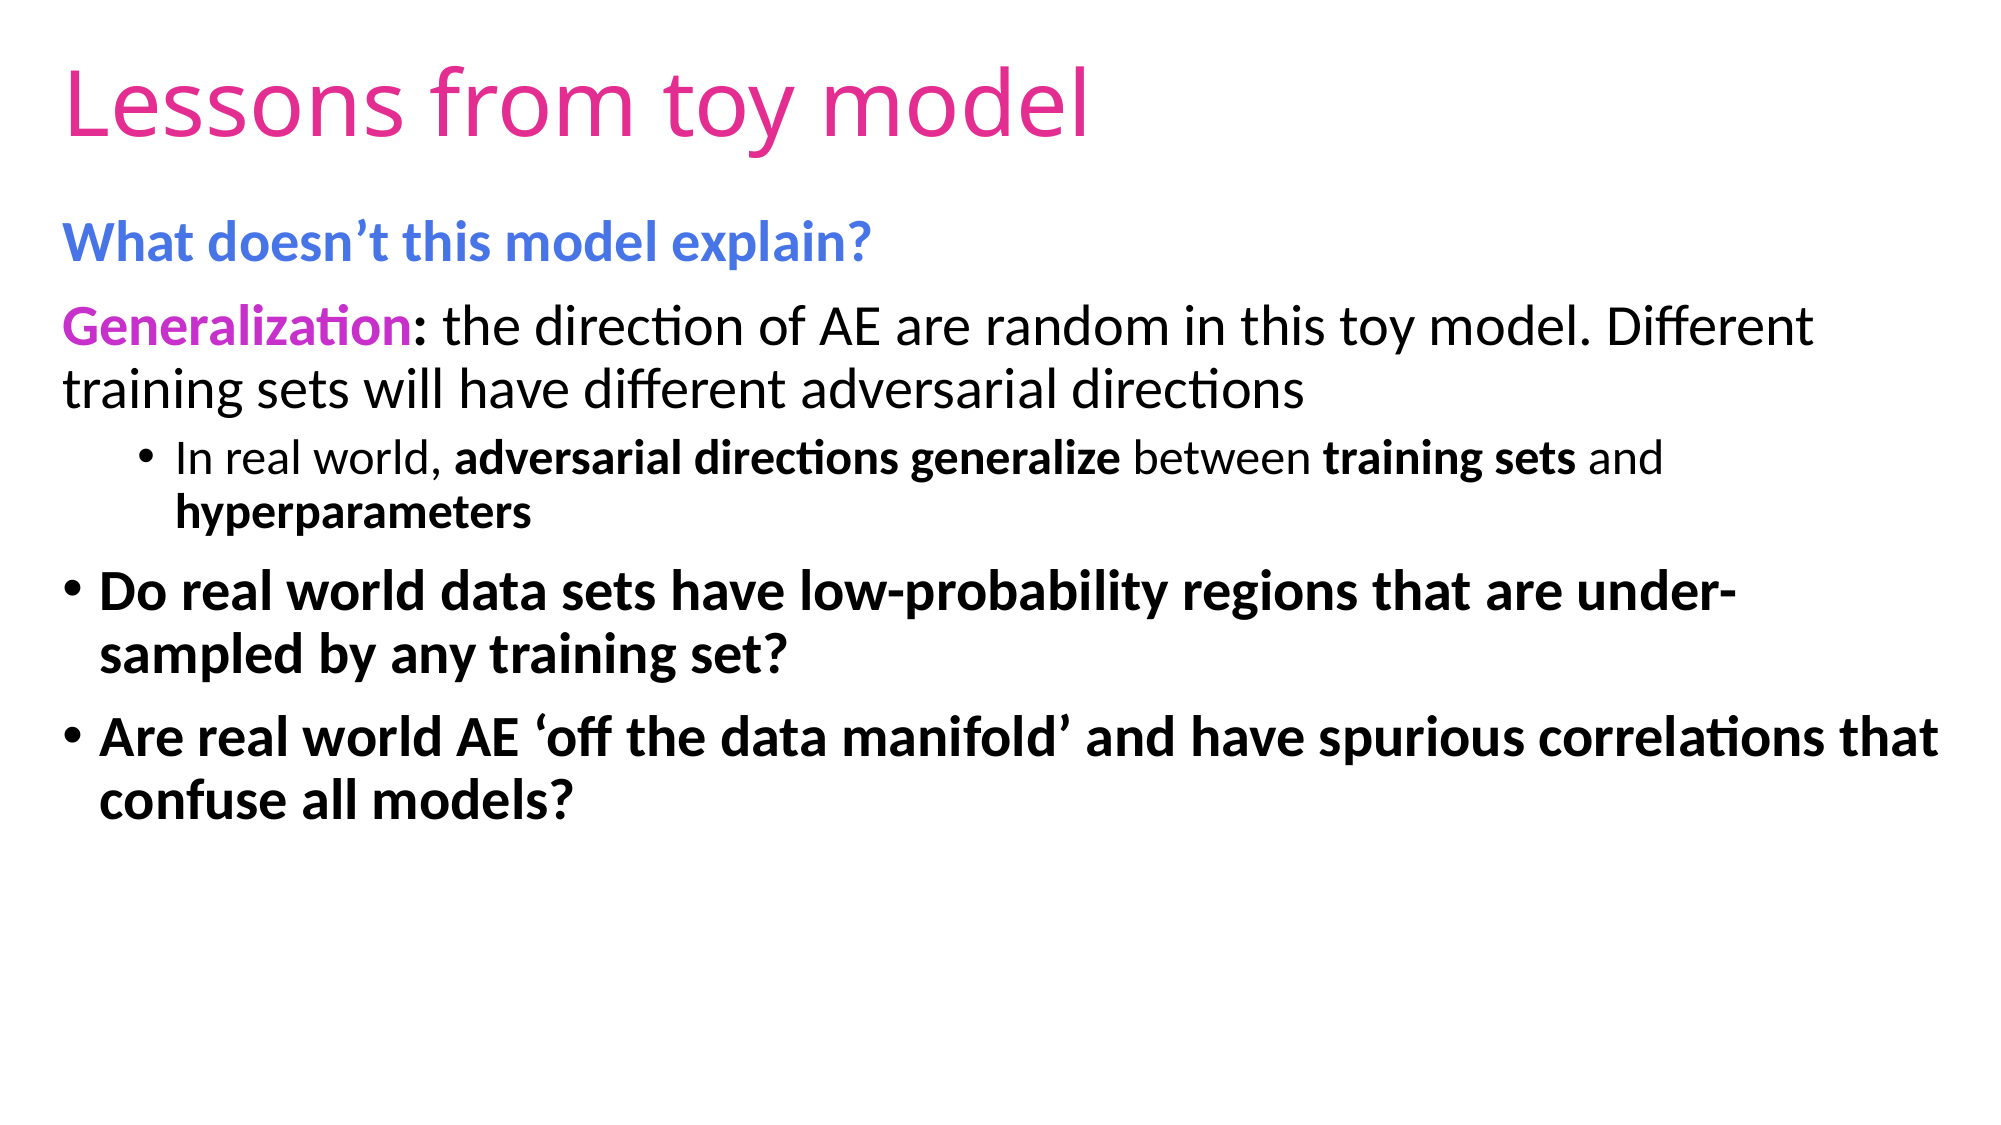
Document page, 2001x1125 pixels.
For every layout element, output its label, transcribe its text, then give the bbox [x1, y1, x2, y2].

list What doesn’t this model explain? Generalization: the direction of AE are random in this toy model. Different training sets will have different adversarial directions In real world, adversarial directions generalize between training sets and hyperparameters Do real world data sets have low-probability regions that are under-sampled by any training set? Are real world AE ‘off the data manifold’ and have spurious correlations that confuse all models? [47, 203, 1955, 1125]
title Lessons from toy model [47, 32, 1955, 181]
